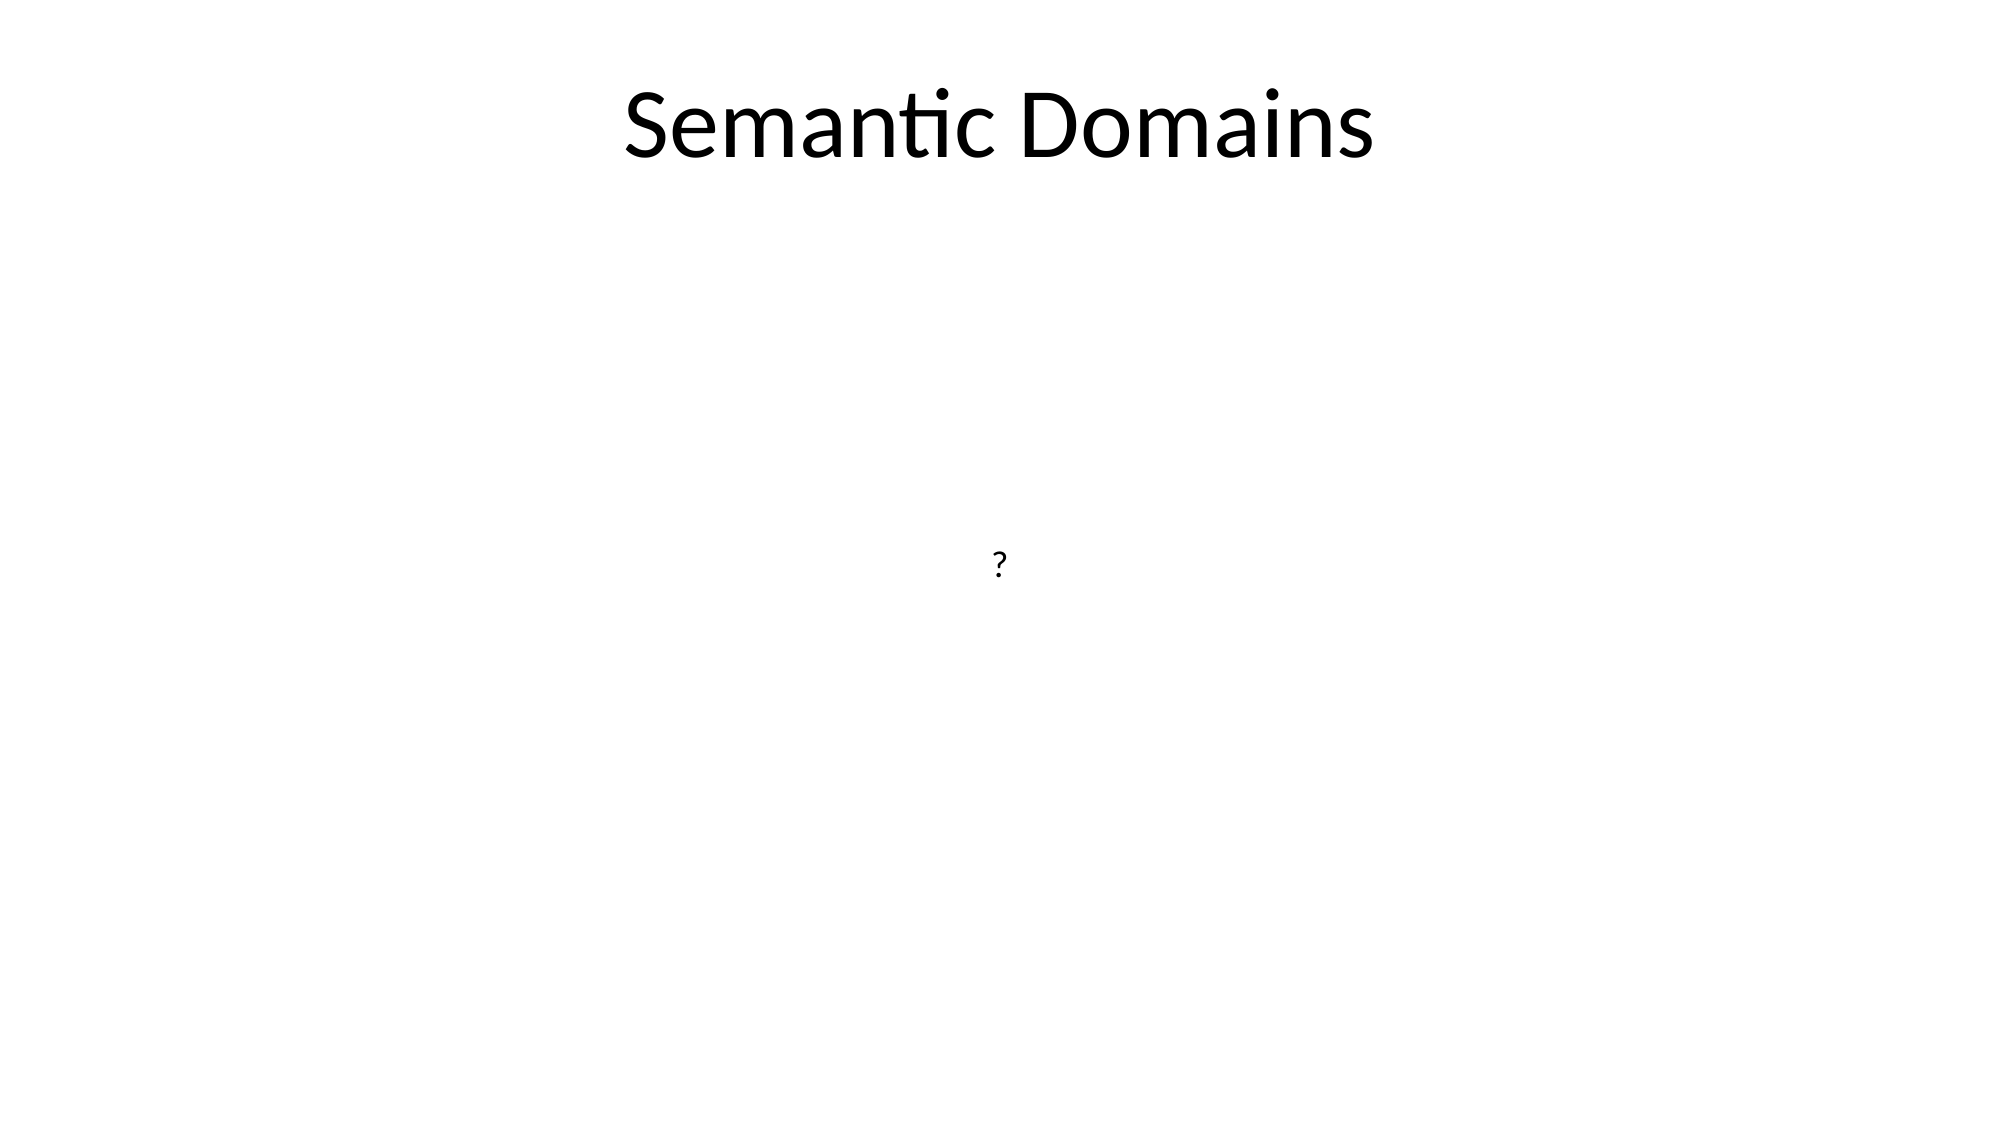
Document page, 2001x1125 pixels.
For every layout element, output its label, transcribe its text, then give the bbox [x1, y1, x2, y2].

text_box ? [976, 532, 1024, 592]
text_box Semantic Domains [590, 49, 1410, 185]
